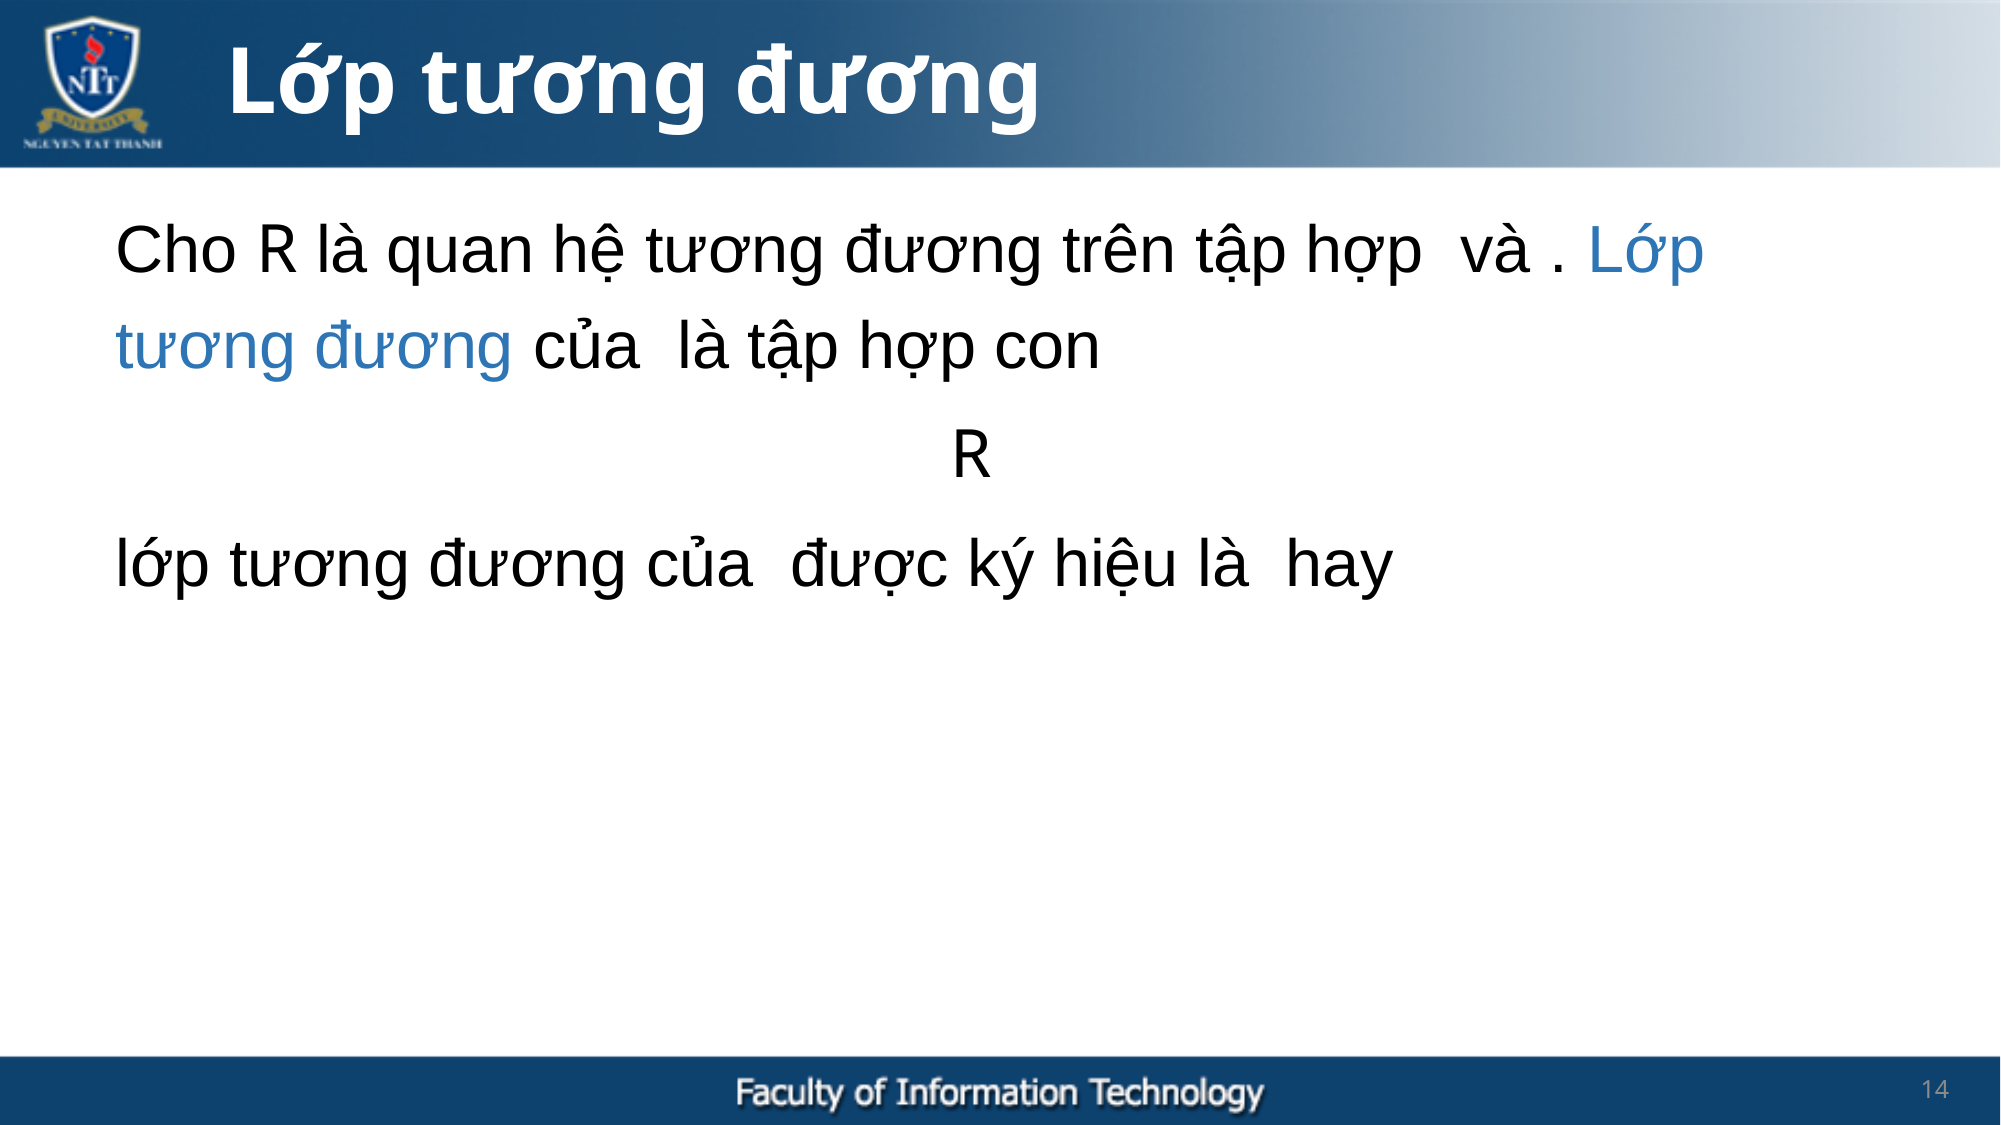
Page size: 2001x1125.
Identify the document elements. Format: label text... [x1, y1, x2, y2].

picture [0, 0, 2001, 1125]
title Lớp tương đương [210, 4, 1953, 164]
slide_number 14 [1514, 1060, 1965, 1121]
